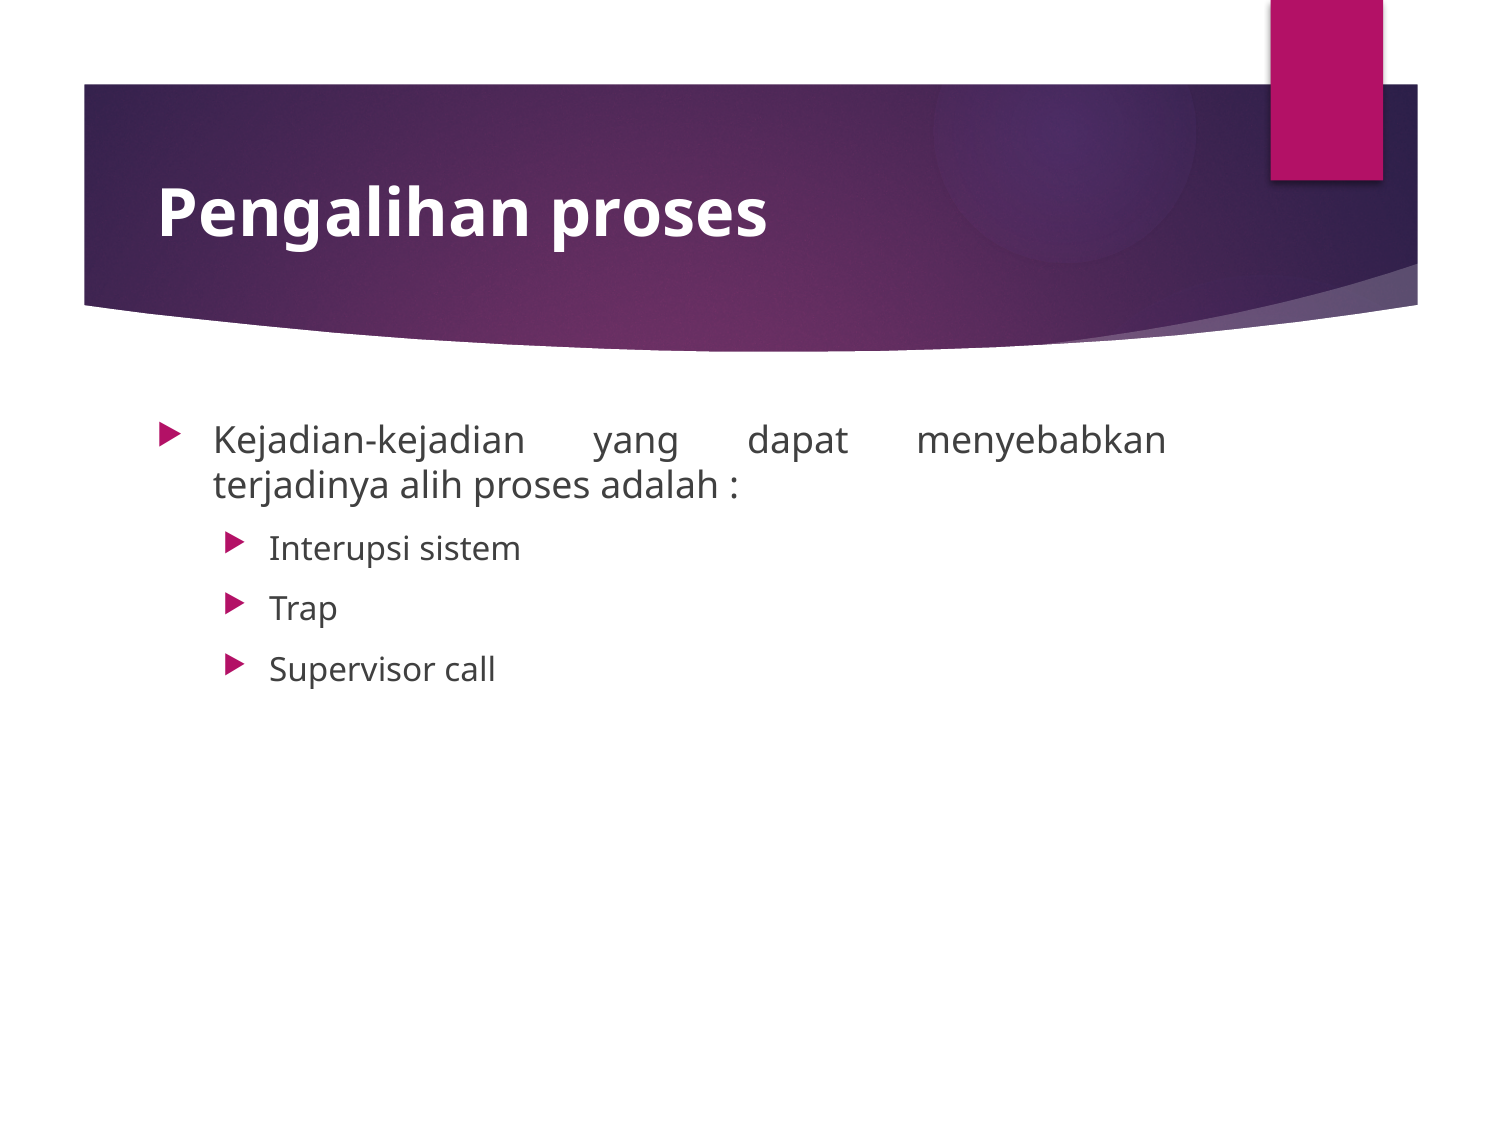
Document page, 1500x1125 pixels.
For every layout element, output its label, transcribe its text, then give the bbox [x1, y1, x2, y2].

title Pengalihan proses [141, 152, 1183, 269]
list Kejadian-kejadian yang dapat menyebabkan terjadinya alih proses adalah : Interupsi sistem Trap Supervisor call [141, 408, 1183, 988]
